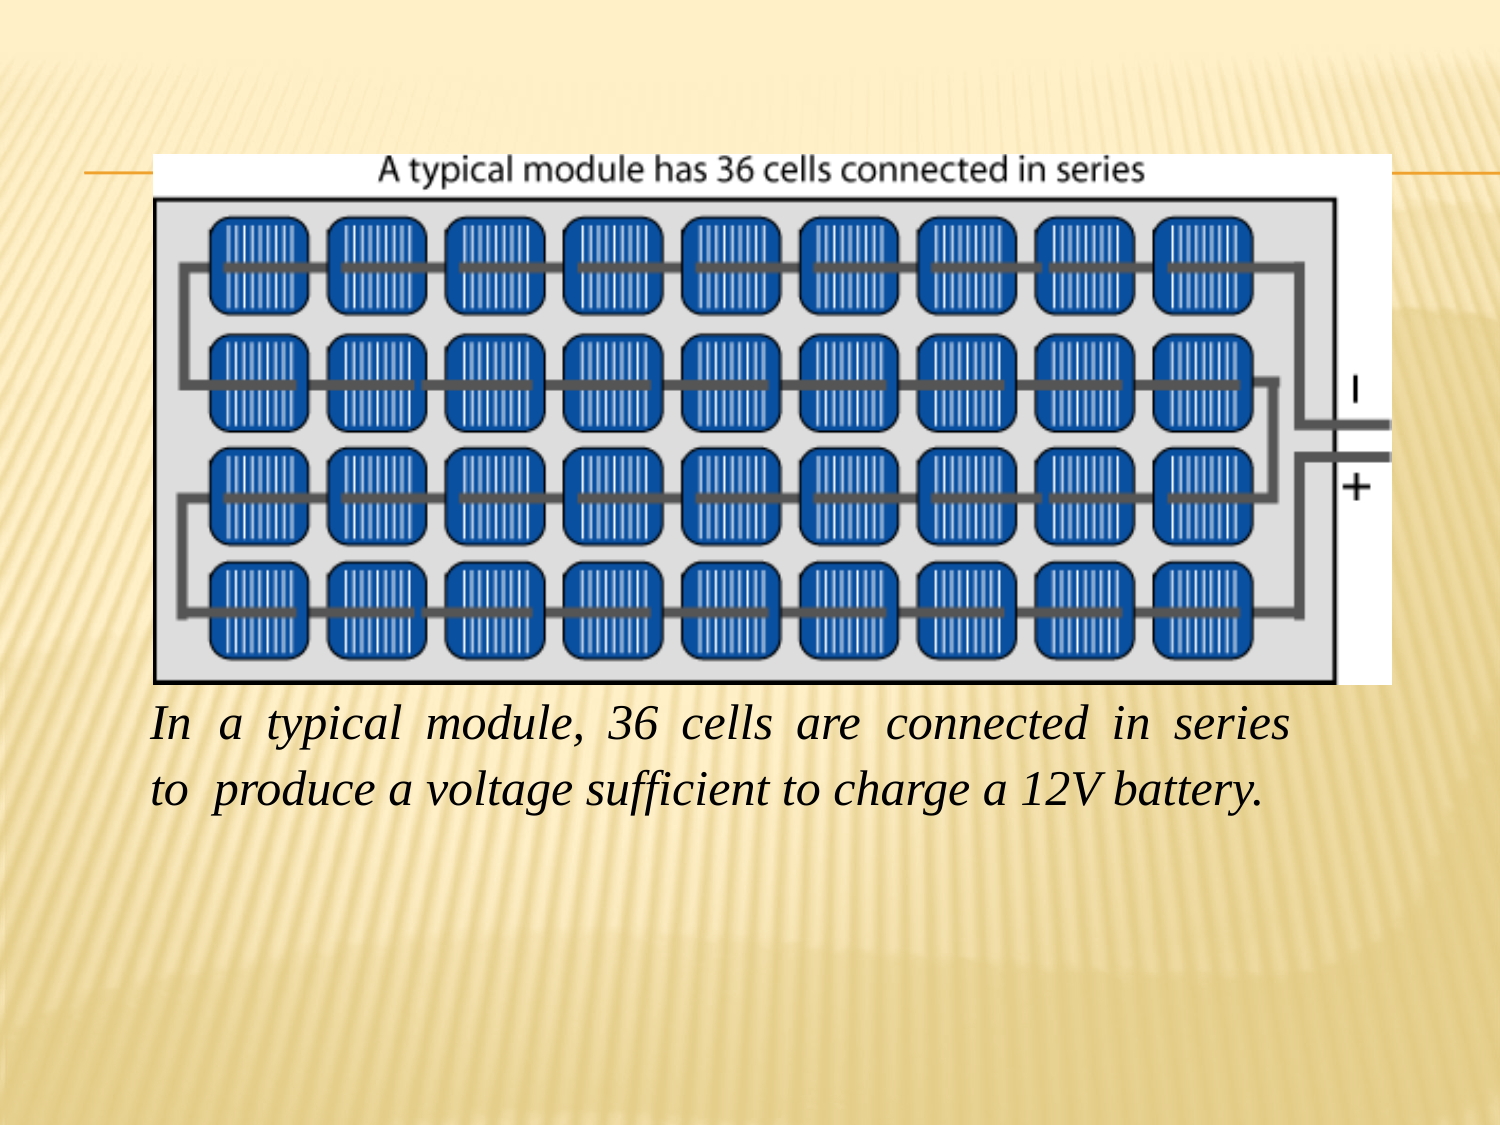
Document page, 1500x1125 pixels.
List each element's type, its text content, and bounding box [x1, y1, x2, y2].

text_box In a typical module, 36 cells are connected in series to produce a voltage sufficient to charge a 12V battery. [147, 698, 1352, 816]
picture [152, 153, 1393, 686]
